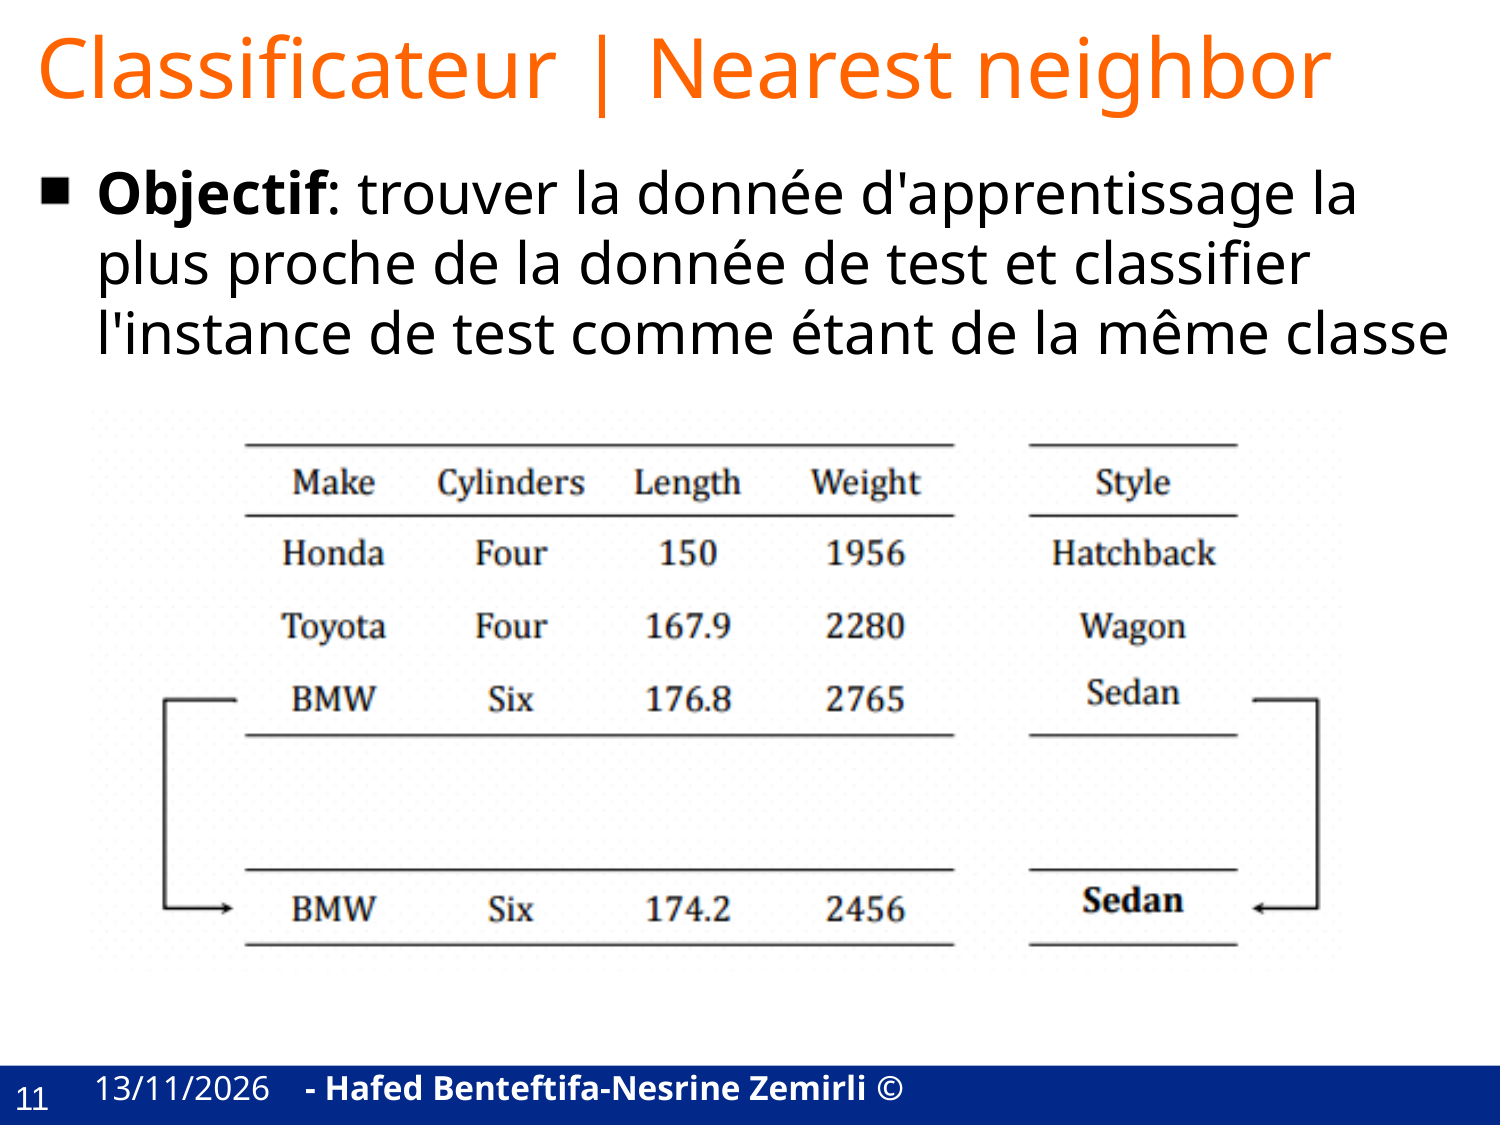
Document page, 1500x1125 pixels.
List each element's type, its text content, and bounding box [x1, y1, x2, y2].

title Classificateur | Nearest neighbor [21, 7, 1474, 147]
list Objectif: trouver la donnée d'apprentissage la plus proche de la donnée de test et classifier l'instance de test comme étant de la même classe [24, 149, 1475, 1005]
picture [39, 175, 73, 208]
picture [88, 408, 1346, 972]
